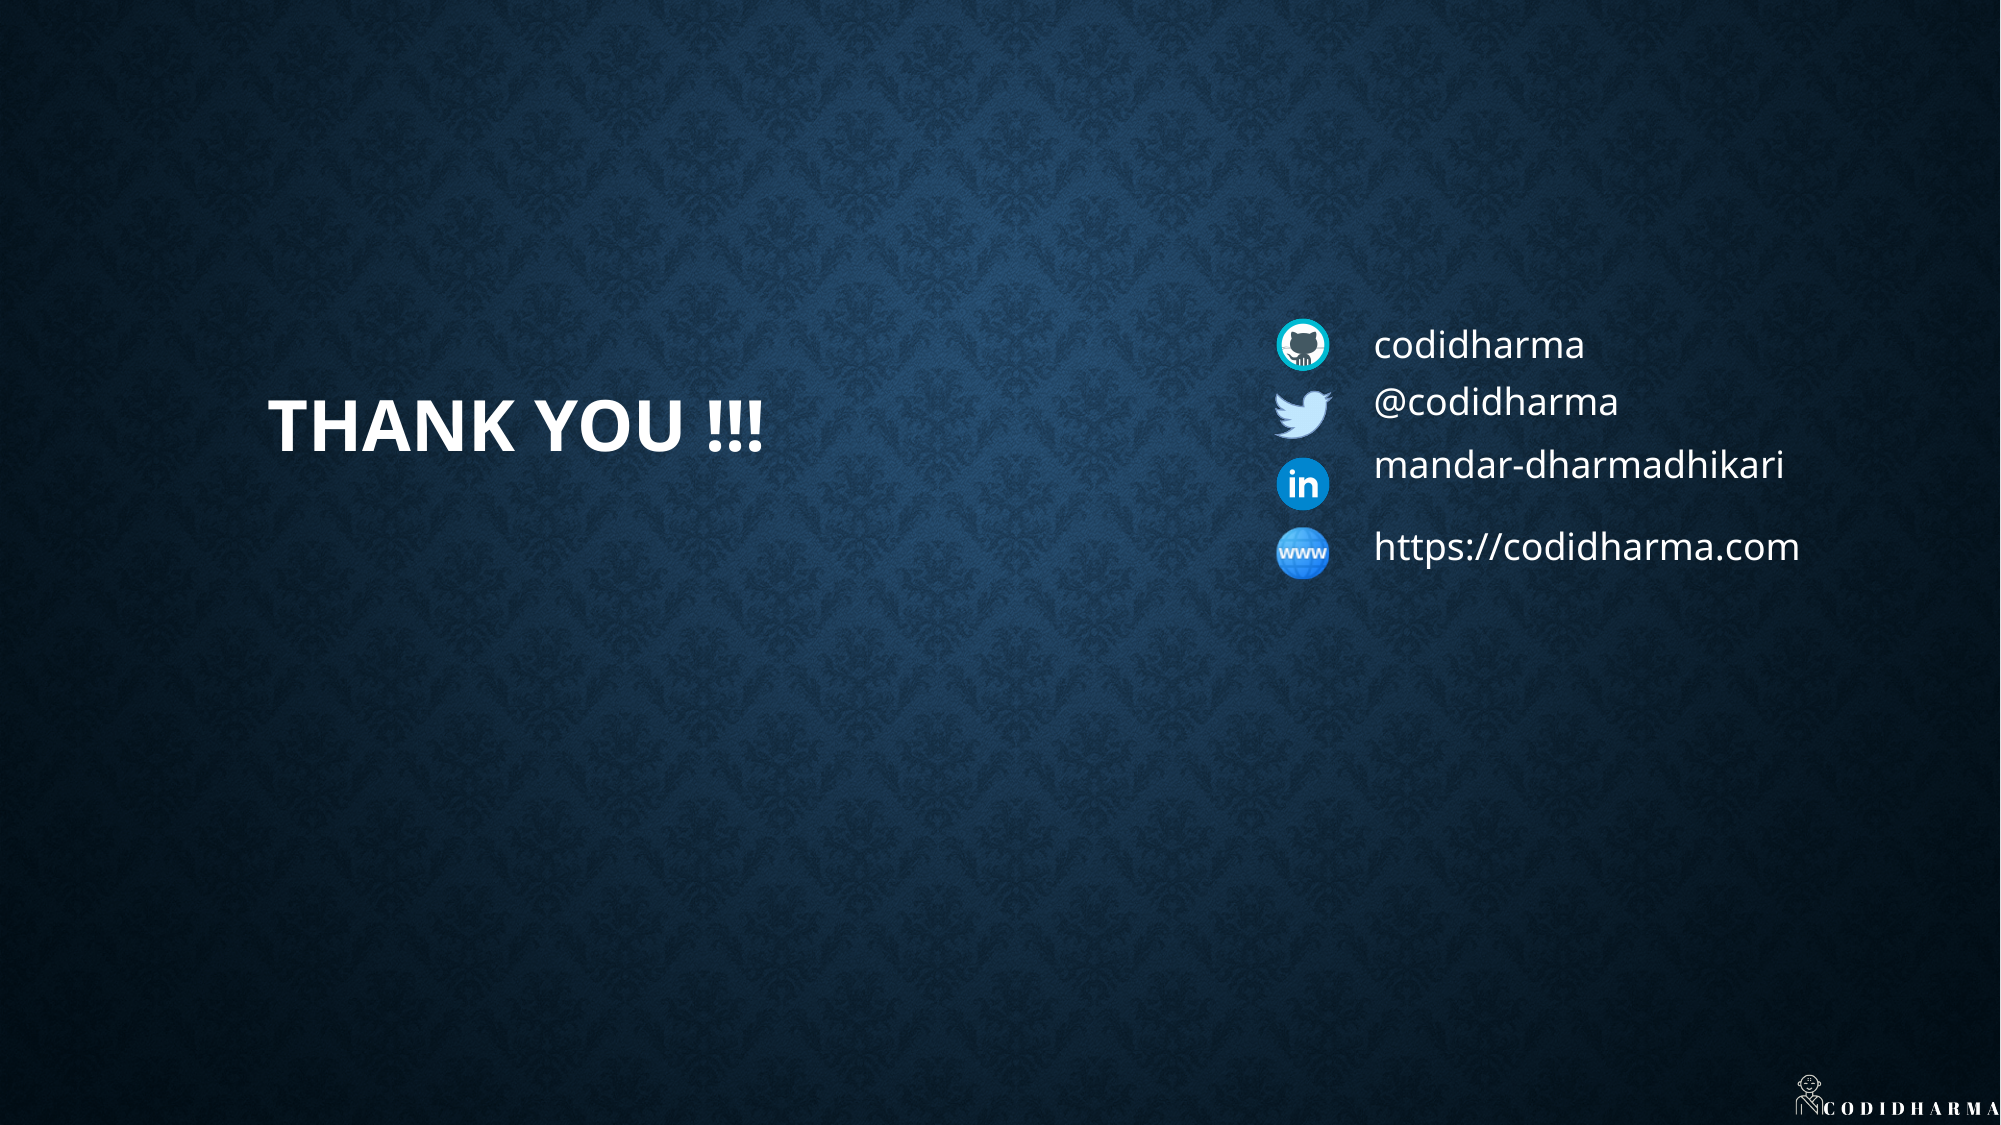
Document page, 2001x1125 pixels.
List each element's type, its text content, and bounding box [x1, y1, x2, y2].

picture [1791, 1072, 2000, 1125]
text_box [1271, 312, 1897, 586]
title Thank You !!! [132, 348, 902, 508]
